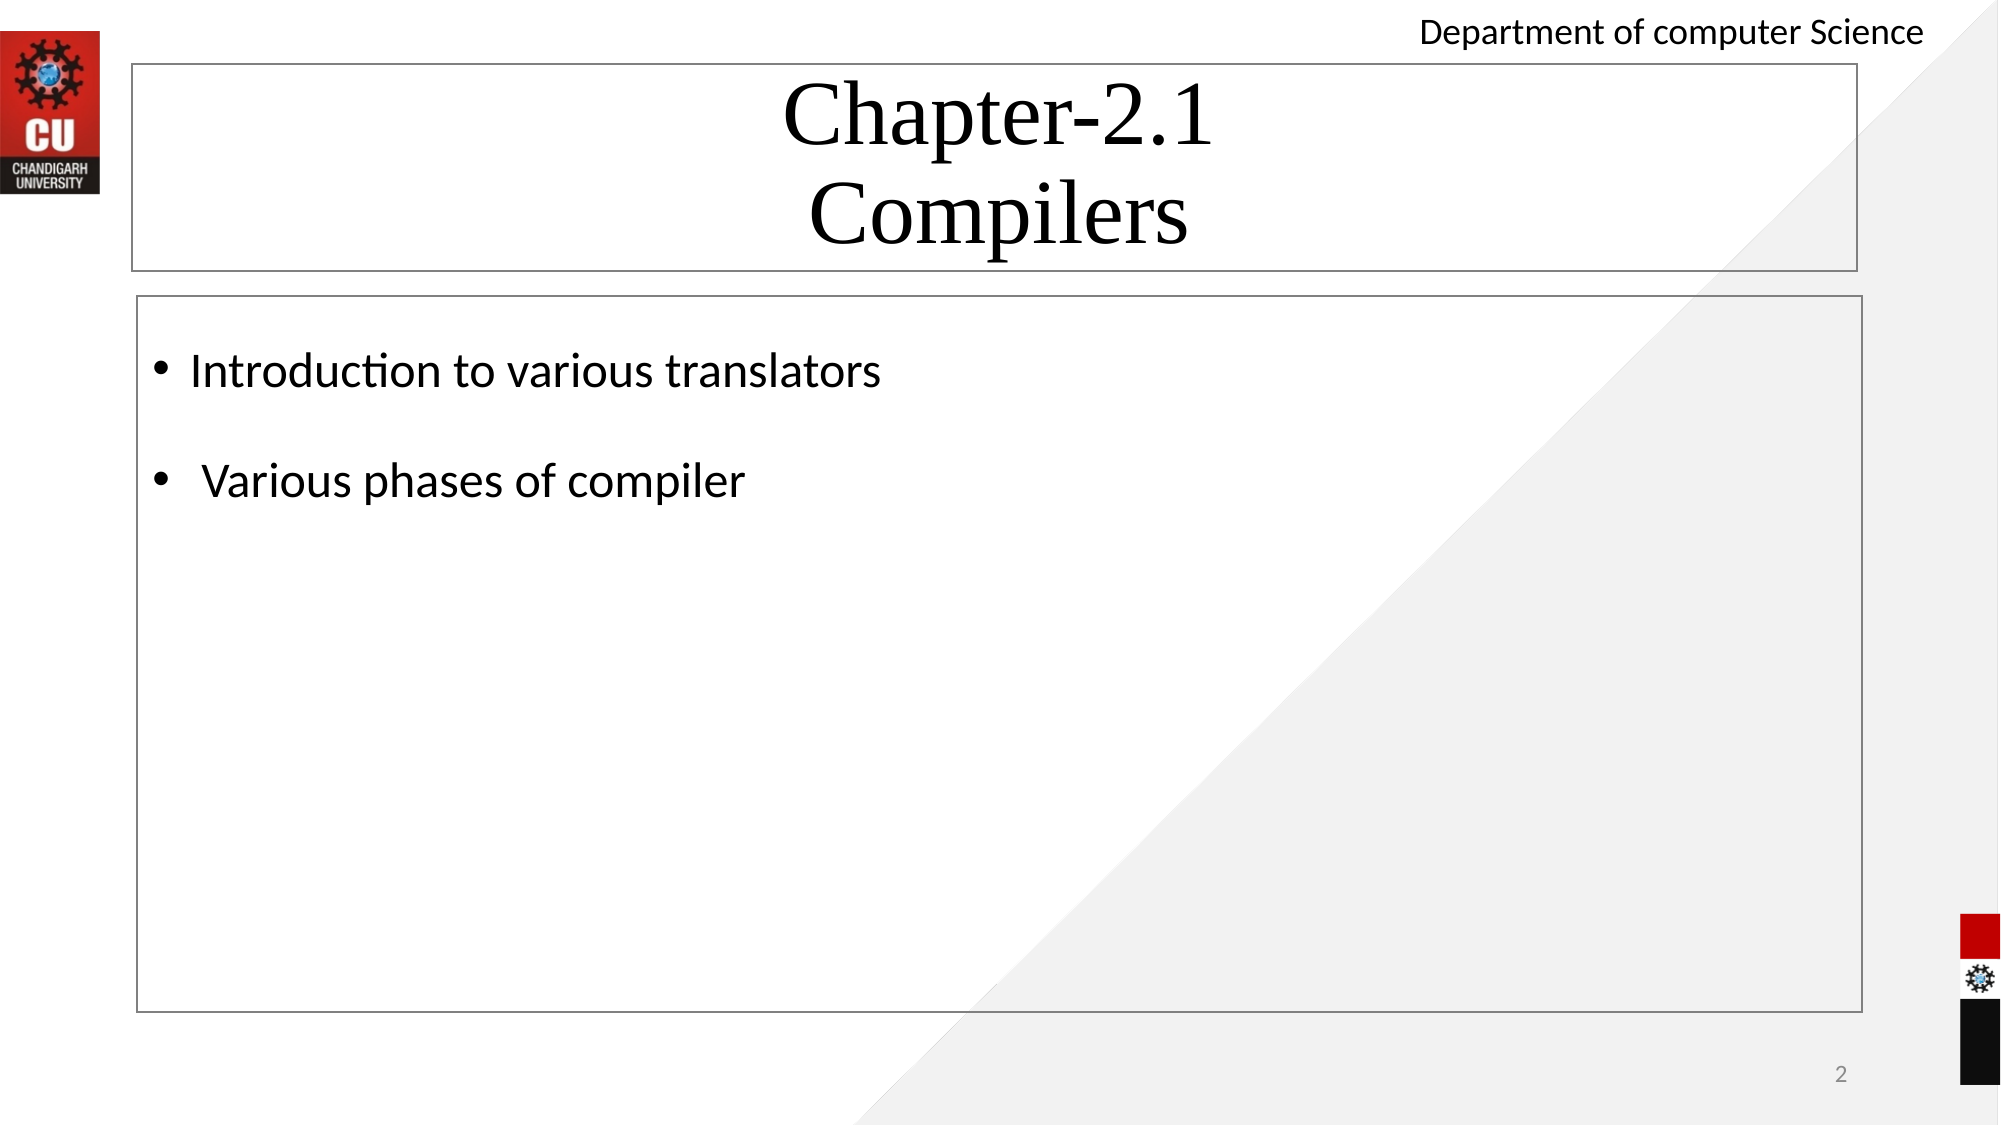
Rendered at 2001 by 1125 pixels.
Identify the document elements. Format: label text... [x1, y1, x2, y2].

text_box [131, 63, 1858, 272]
text_box [136, 295, 1863, 1013]
title Chapter-2.1 Compilers [137, 59, 1863, 269]
slide_number 2 [1412, 1042, 1863, 1103]
picture [0, 0, 2001, 1125]
text_box Department of computer Science [1404, 0, 1940, 60]
